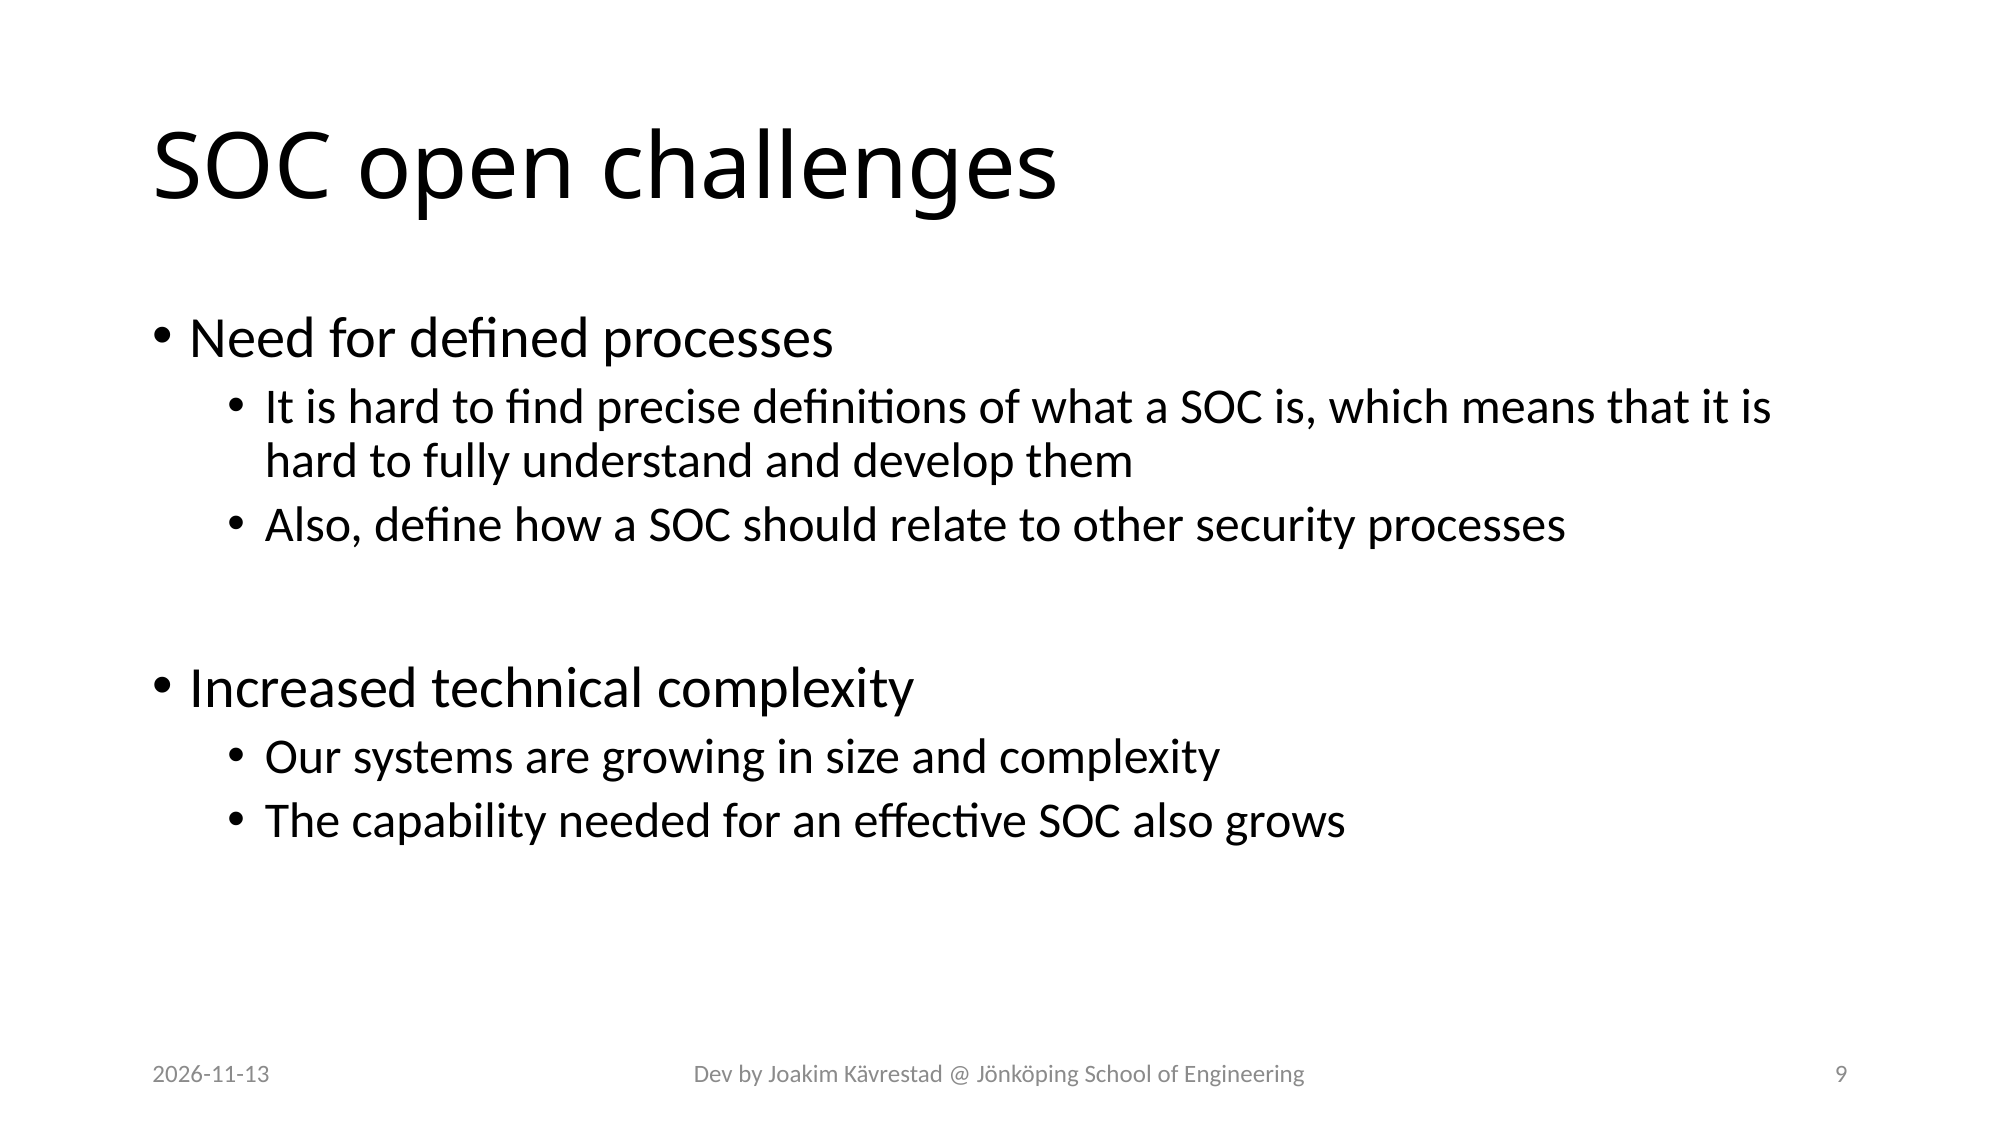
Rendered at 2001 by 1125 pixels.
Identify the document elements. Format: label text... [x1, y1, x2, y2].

title SOC open challenges [137, 59, 1863, 278]
footer Dev by Joakim Kävrestad @ Jönköping School of Engineering [662, 1042, 1338, 1103]
list Need for defined processes It is hard to find precise definitions of what a SOC is, which means that it is hard to fully understand and develop them Also, define how a SOC should relate to other security processes Increased technical complexity Our systems are growing in size and complexity The capability needed for an effective SOC also grows [137, 299, 1863, 1014]
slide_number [137, 1042, 588, 1103]
slide_number 9 [1412, 1042, 1863, 1103]
